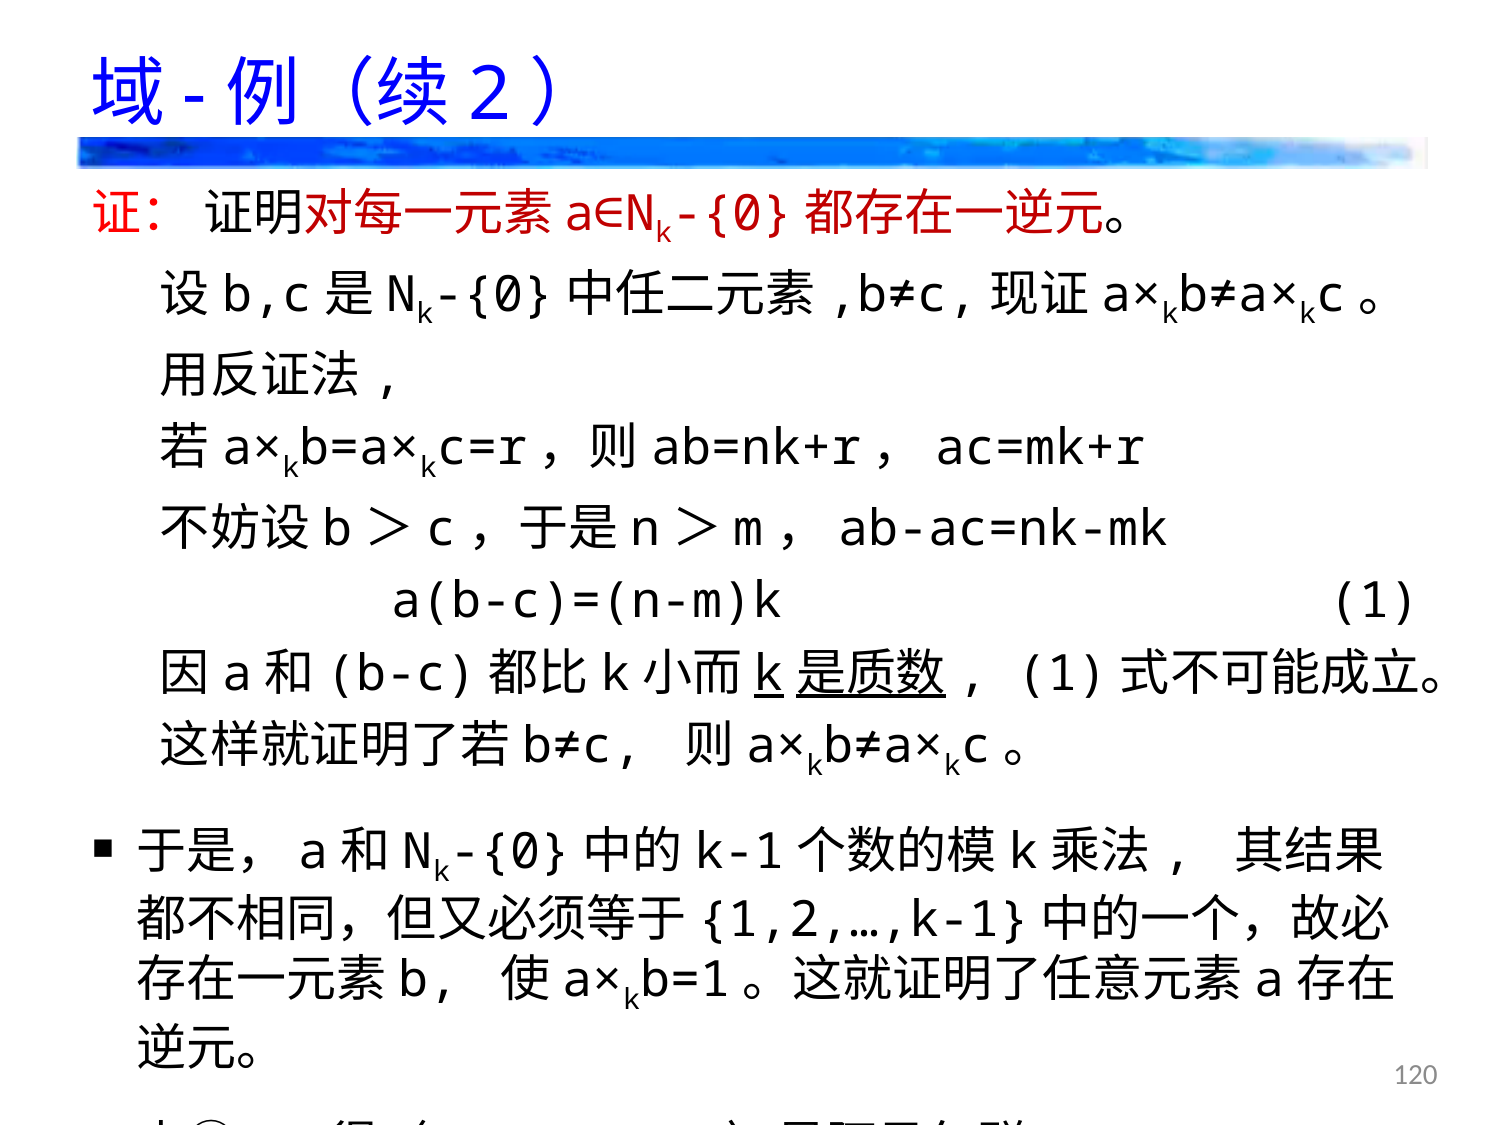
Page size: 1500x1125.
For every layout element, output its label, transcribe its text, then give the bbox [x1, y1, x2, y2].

slide_number 120 [1372, 1042, 1459, 1103]
title 域-例（续2） [74, 30, 1426, 150]
picture [76, 137, 1428, 169]
list 证： 证明对每一元素a∈Nk-{0}都存在一逆元。 设b,c是Nk-{0}中任二元素,b≠c,现证a×kb≠a×kc。 用反证法, 若a×kb=a×kc=r，则ab=nk+r，ac=mk+r 不妨设b＞c，于是n＞m，ab-ac=nk-mk a(b-c)=(n-m)k (1) 因a和(b-c)都比k小而k是质数, (1)式不可能成立。 这样就证明了若b≠c, 则a×kb≠a×kc。 于是，a和Nk-{0}中的k-1个数的模k乘法, 其结果都不相同，但又必须等于{1,2,…,k-1}中的一个，故必存在一元素b, 使a×kb=1。这就证明了任意元素a存在逆元。 由①~⑤得〈Nk-{0}, ×k〉是阿贝尔群。 [76, 172, 1448, 1107]
